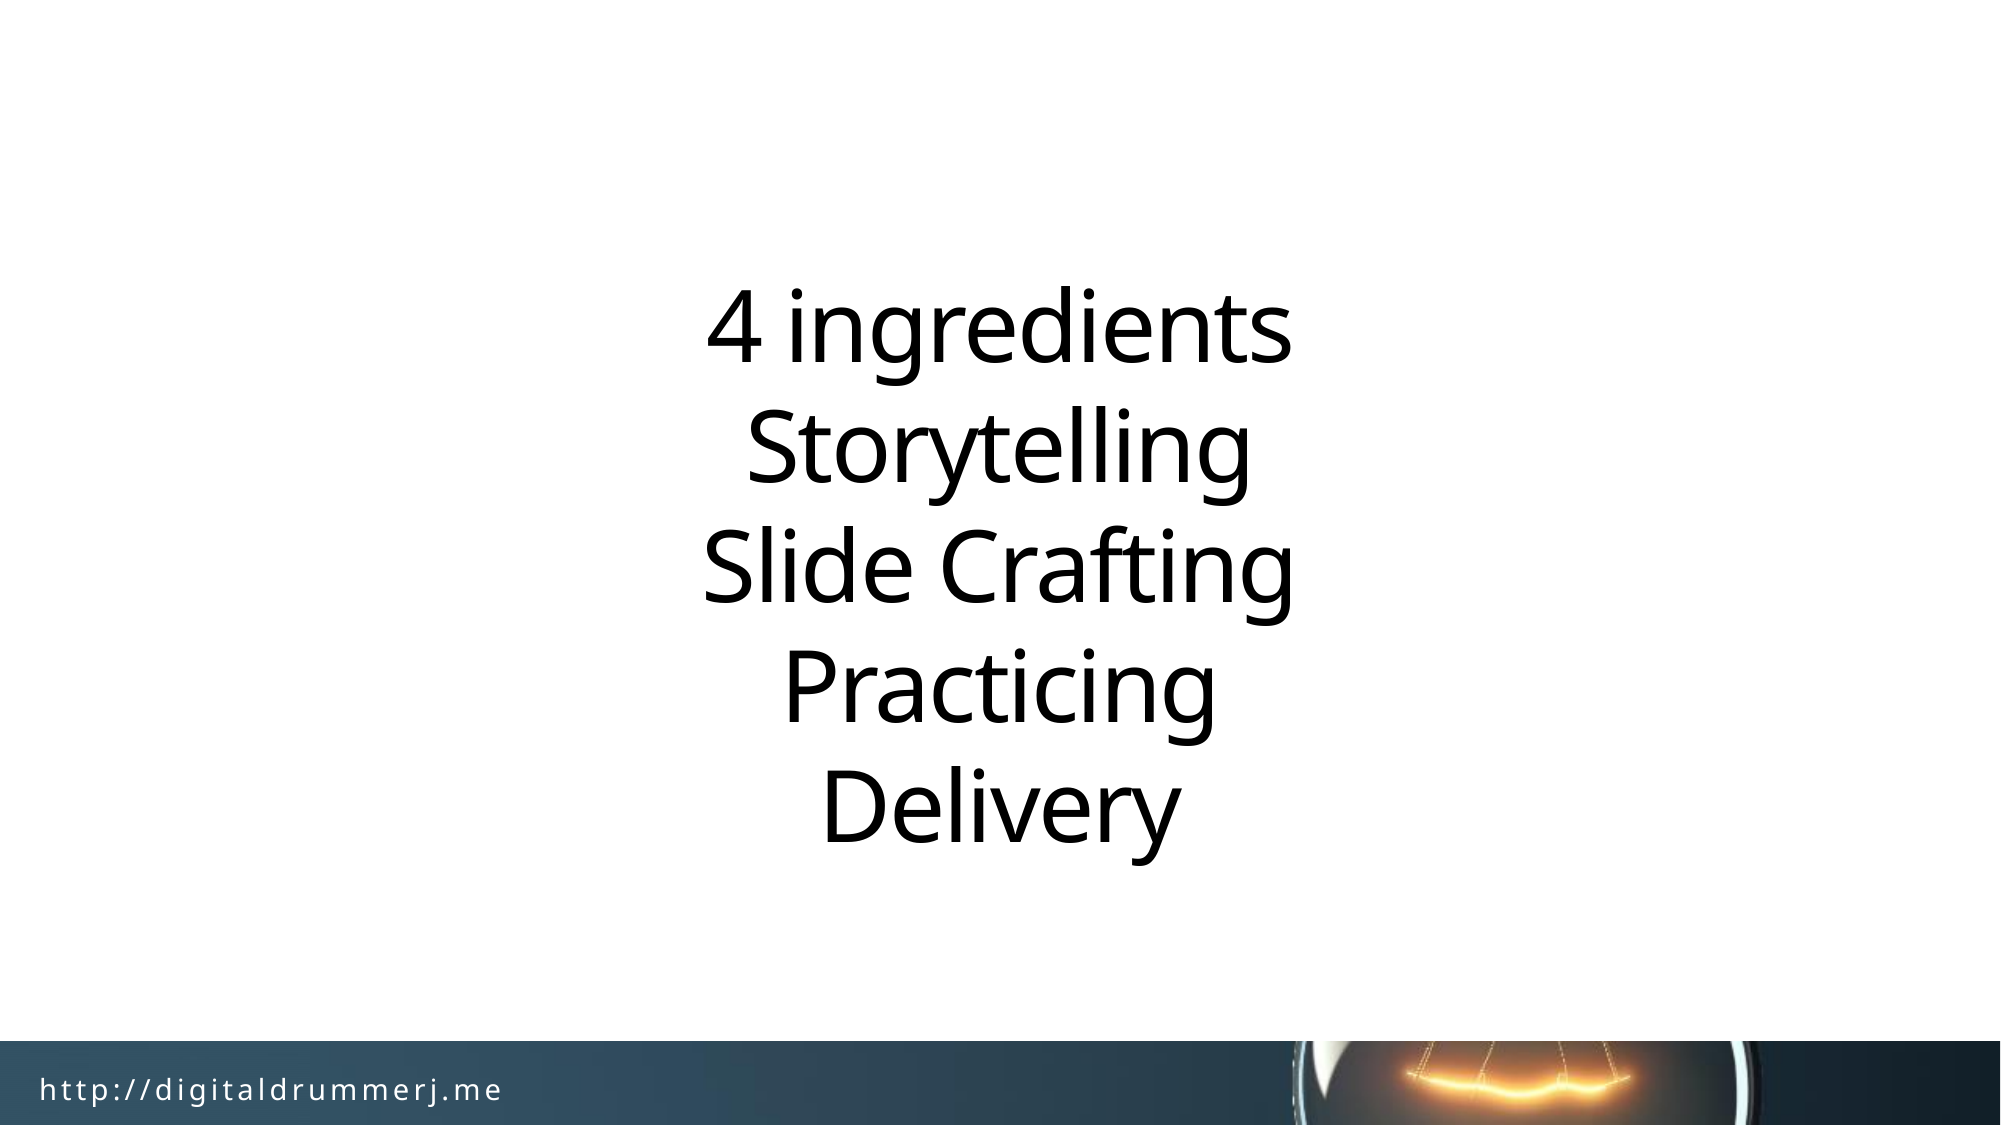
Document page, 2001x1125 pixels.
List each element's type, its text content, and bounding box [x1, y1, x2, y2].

title 4 ingredients Storytelling Slide Crafting Practicing Delivery [330, 182, 1671, 943]
picture [0, 1041, 2001, 1125]
